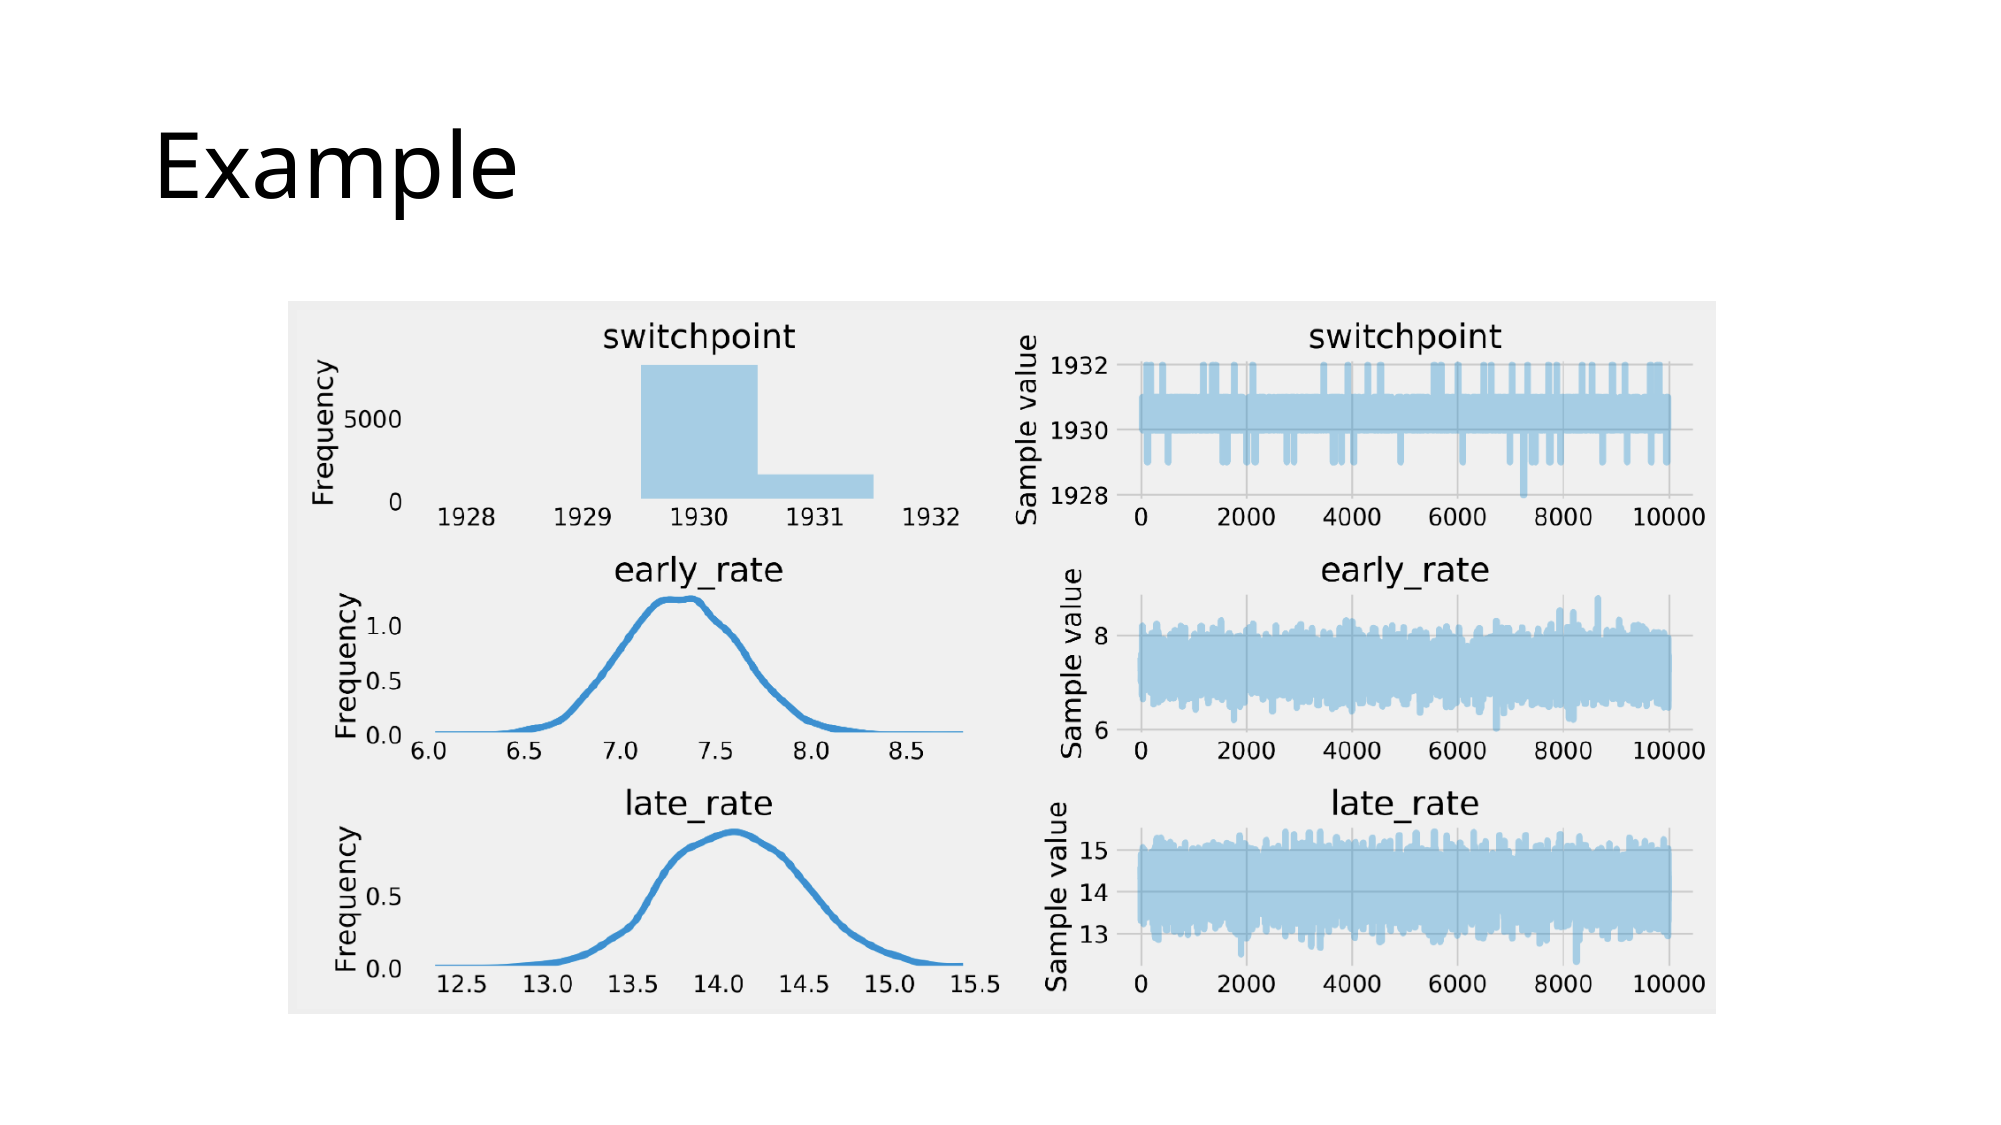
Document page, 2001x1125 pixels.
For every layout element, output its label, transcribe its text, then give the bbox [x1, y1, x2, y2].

title Example [137, 59, 1863, 278]
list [284, 299, 1716, 1014]
